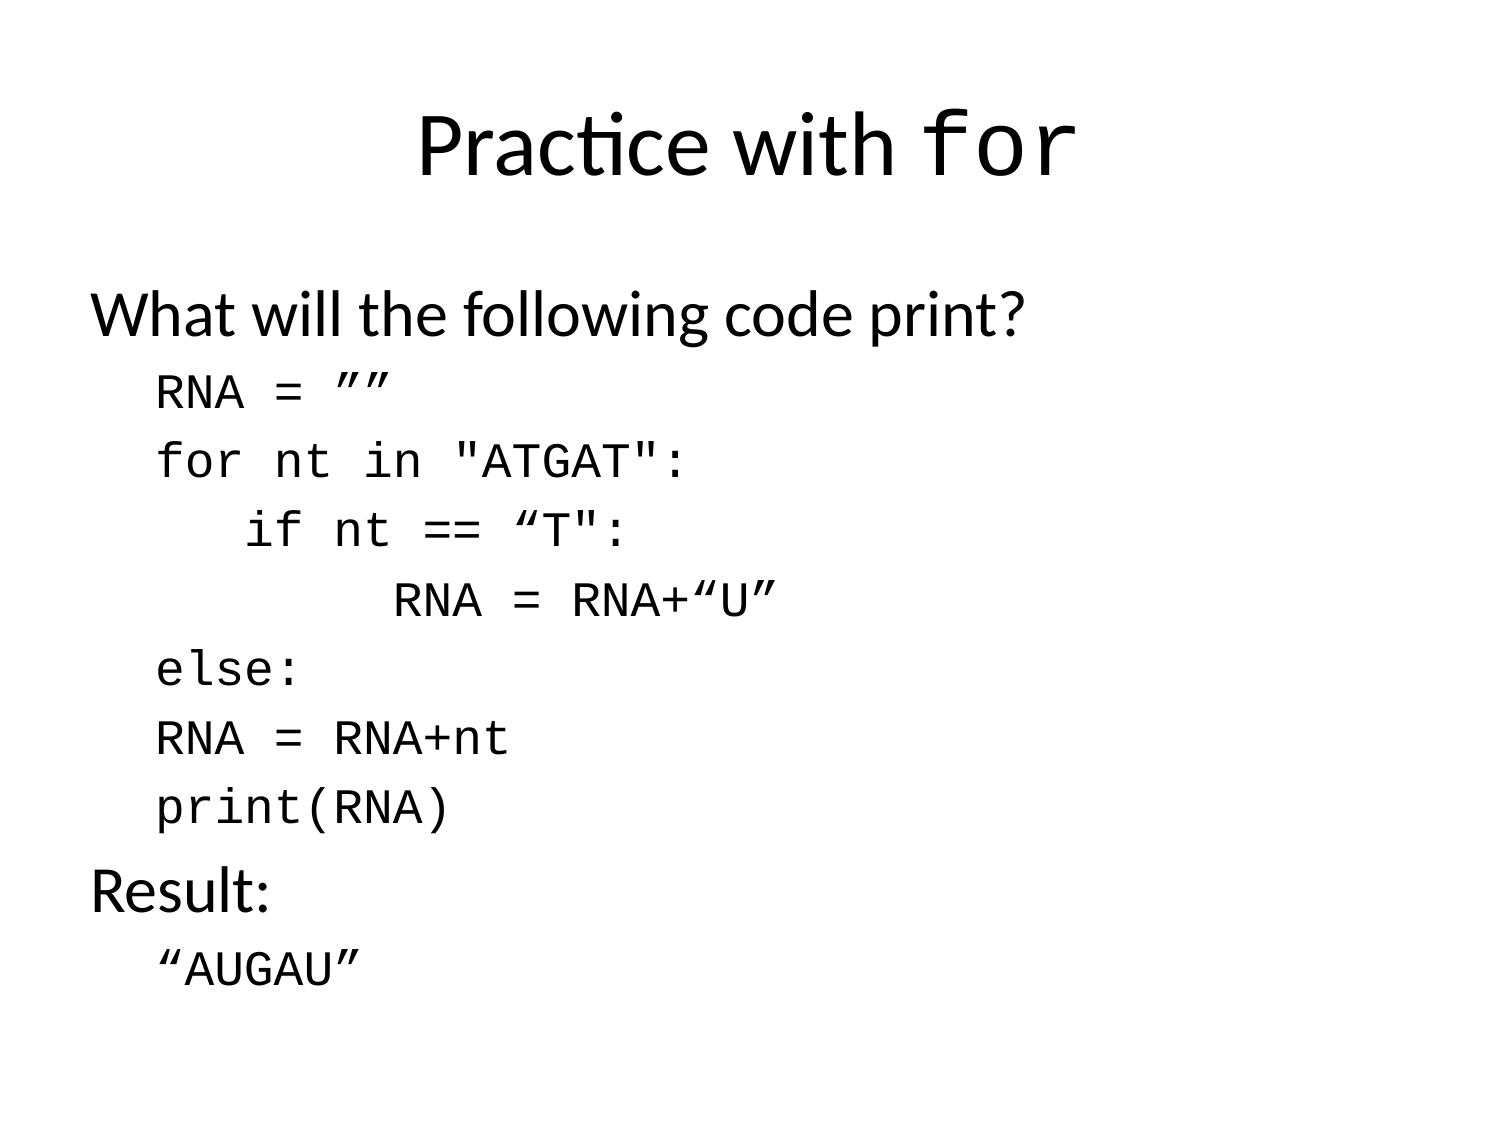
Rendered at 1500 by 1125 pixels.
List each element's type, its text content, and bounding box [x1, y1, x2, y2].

list What will the following code print? RNA = ”” for nt in "ATGAT": if nt == “T": RNA = RNA+“U” else: RNA = RNA+nt print(RNA) Result: “AUGAU” [75, 262, 1425, 1005]
title Practice with for [75, 45, 1425, 233]
